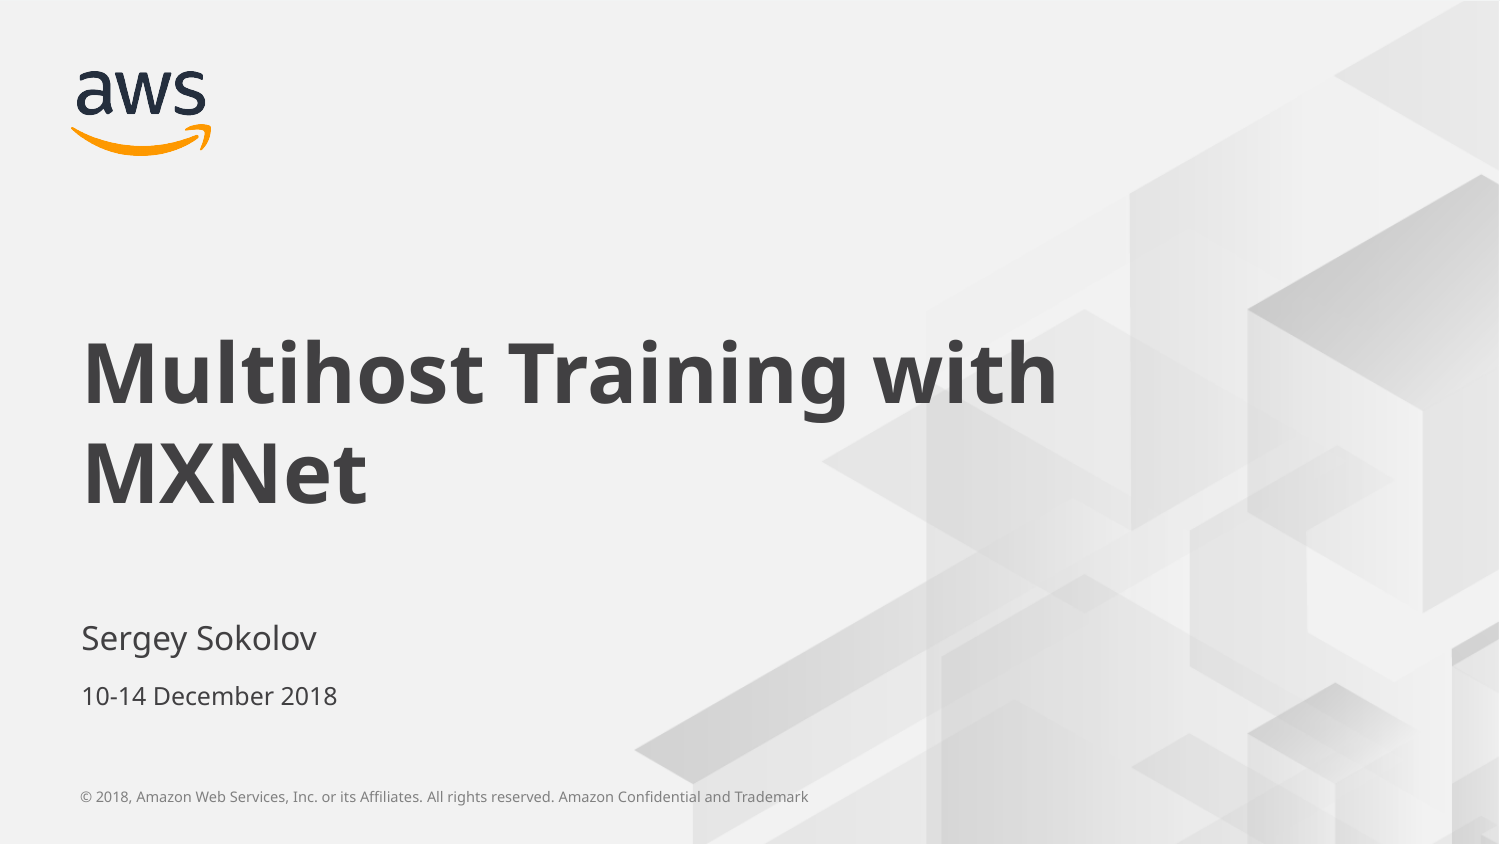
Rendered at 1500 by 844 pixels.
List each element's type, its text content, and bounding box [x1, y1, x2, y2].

list Multihost Training with MXNet [66, 313, 1268, 436]
text_box 10-14 December 2018 [66, 672, 671, 734]
list Sergey Sokolov [66, 610, 671, 672]
picture [0, 1, 1500, 844]
